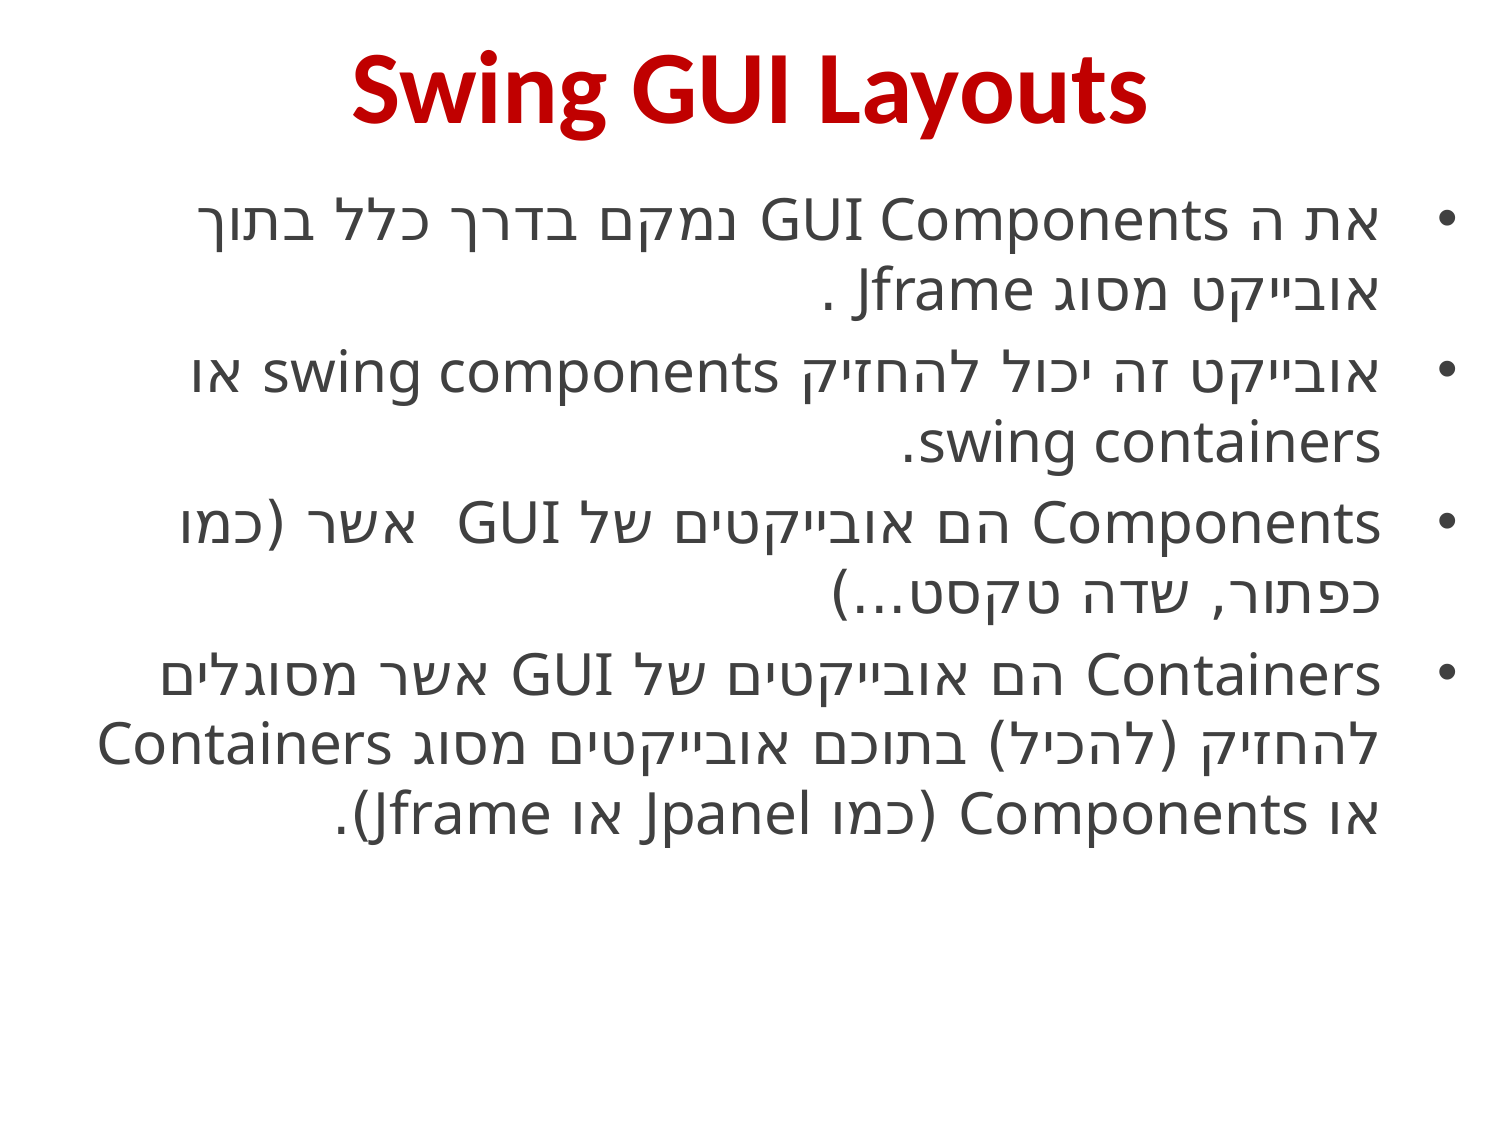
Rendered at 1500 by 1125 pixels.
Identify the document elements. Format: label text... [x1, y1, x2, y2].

subtitle את ה GUI Components נמקם בדרך כלל בתוך אובייקט מסוג Jframe . אובייקט זה יכול להחזיק swing components או swing containers. Components הם אובייקטים של GUI אשר (כמו כפתור, שדה טקסט...) Containers הם אובייקטים של GUI אשר מסוגלים להחזיק (להכיל) בתוכם אובייקטים מסוג Containers או Components (כמו Jpanel או Jframe). [37, 174, 1473, 1073]
title Swing GUI Layouts [123, 2, 1376, 161]
